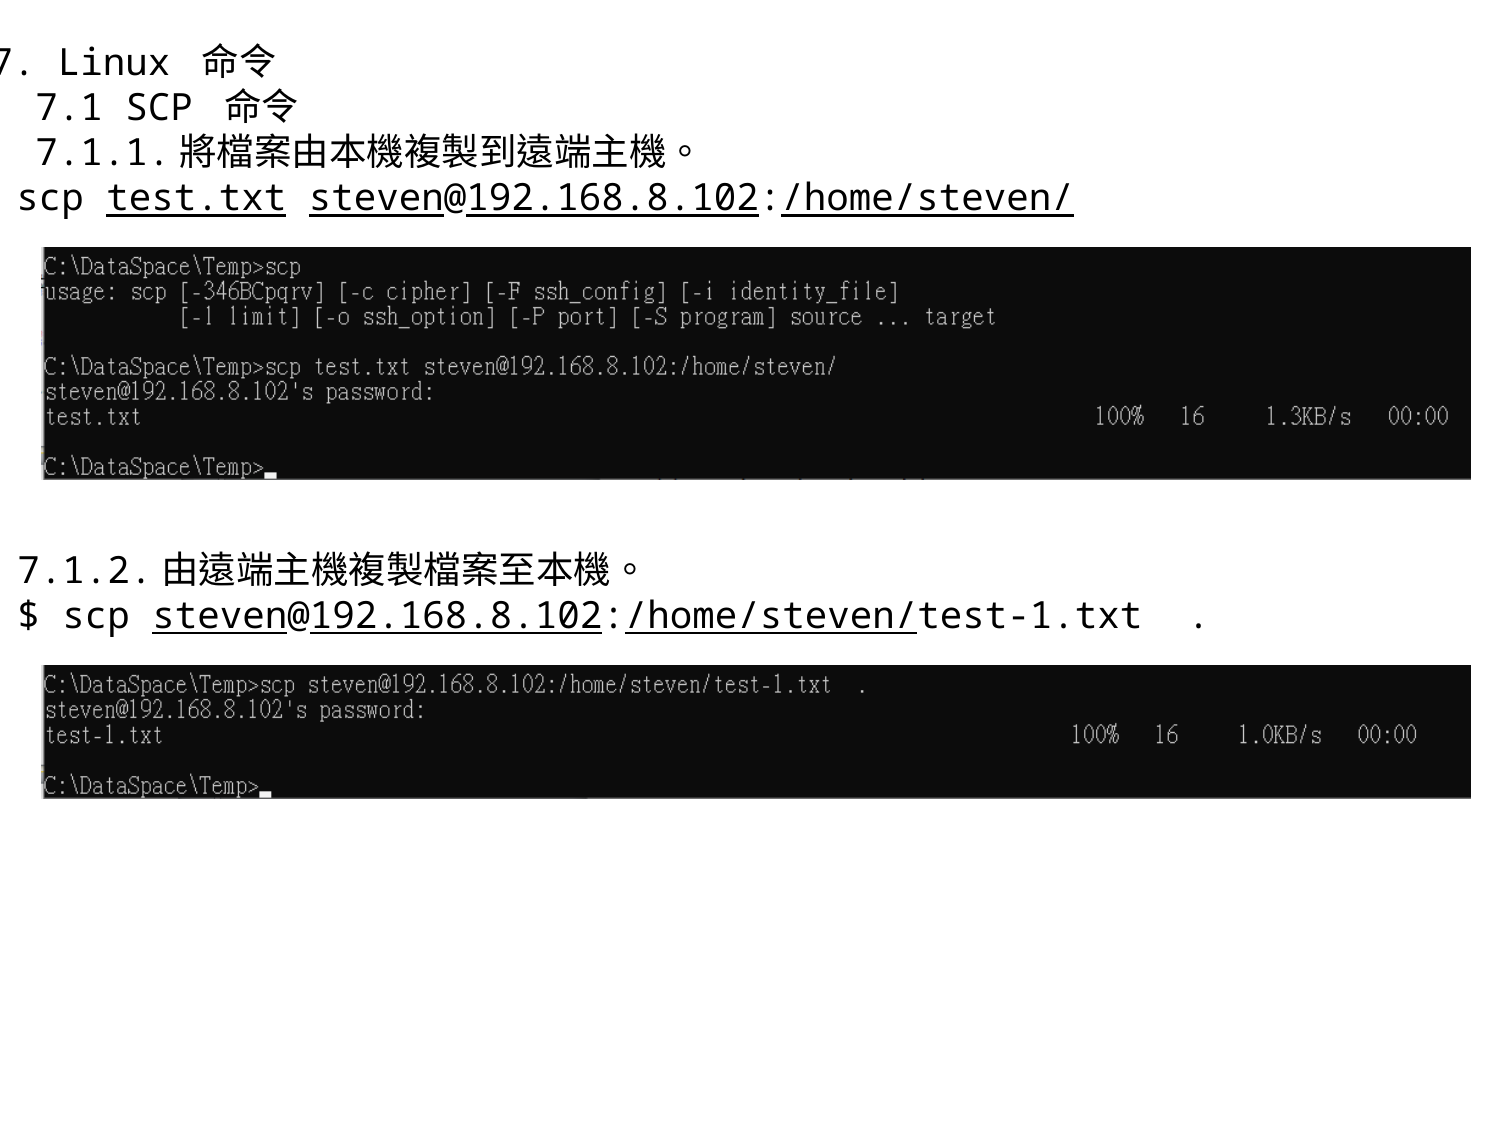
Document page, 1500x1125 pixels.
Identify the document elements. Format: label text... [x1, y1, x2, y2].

text_box 7. Linux 命令 7.1 SCP 命令 7.1.1.將檔案由本機複製到遠端主機。 scp test.txt steven@192.168.8.102:/home/steven/ [0, 30, 1089, 226]
text_box 7.1.2.由遠端主機複製檔案至本機。 $ scp steven@192.168.8.102:/home/steven/test-1.txt . [2, 538, 1270, 644]
picture [41, 665, 1471, 799]
picture [41, 246, 1471, 480]
